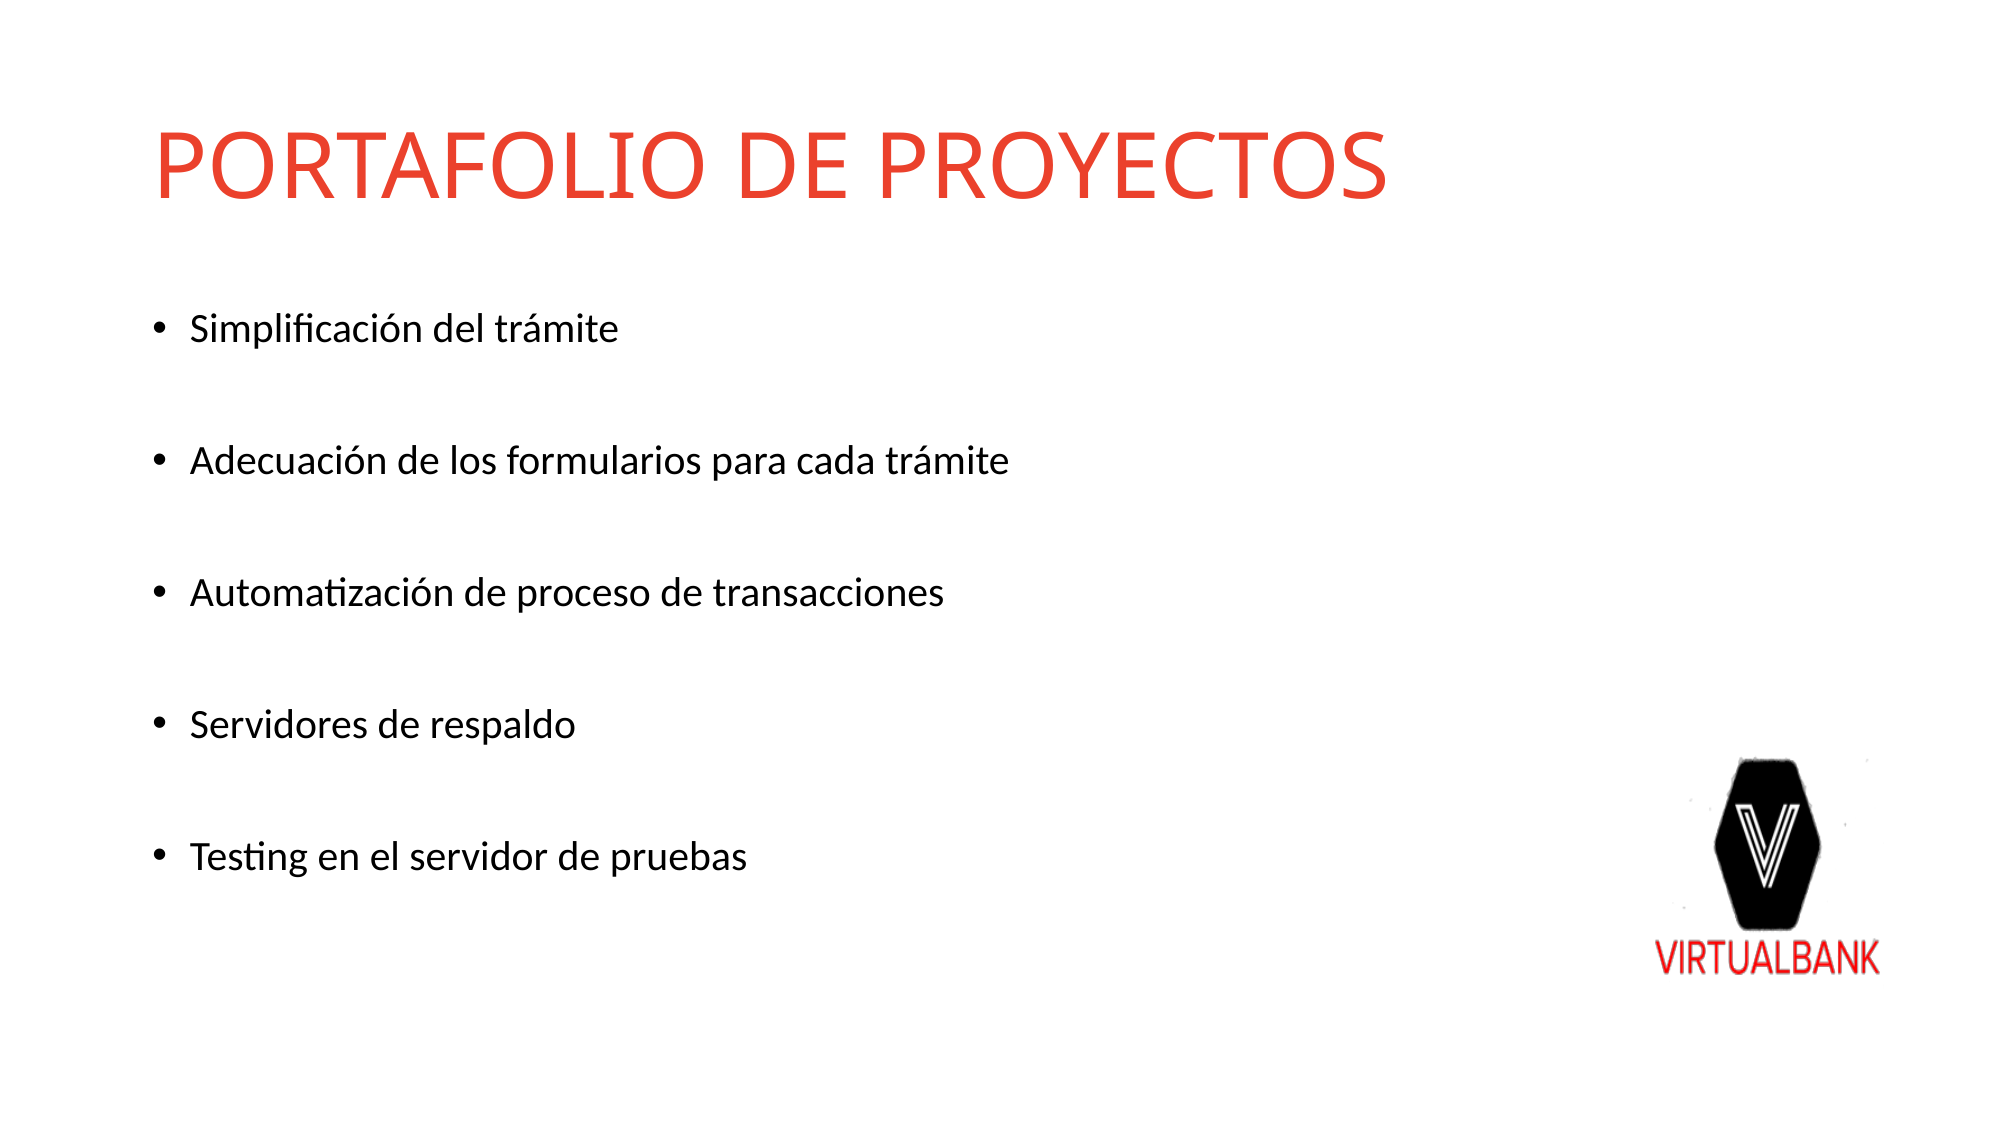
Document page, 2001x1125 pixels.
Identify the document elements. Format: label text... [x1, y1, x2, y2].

list Simplificación del trámite Adecuación de los formularios para cada trámite Automatización de proceso de transacciones Servidores de respaldo Testing en el servidor de pruebas [137, 299, 1863, 1014]
title PORTAFOLIO DE PROYECTOS [137, 59, 1863, 278]
picture [1649, 753, 1884, 989]
